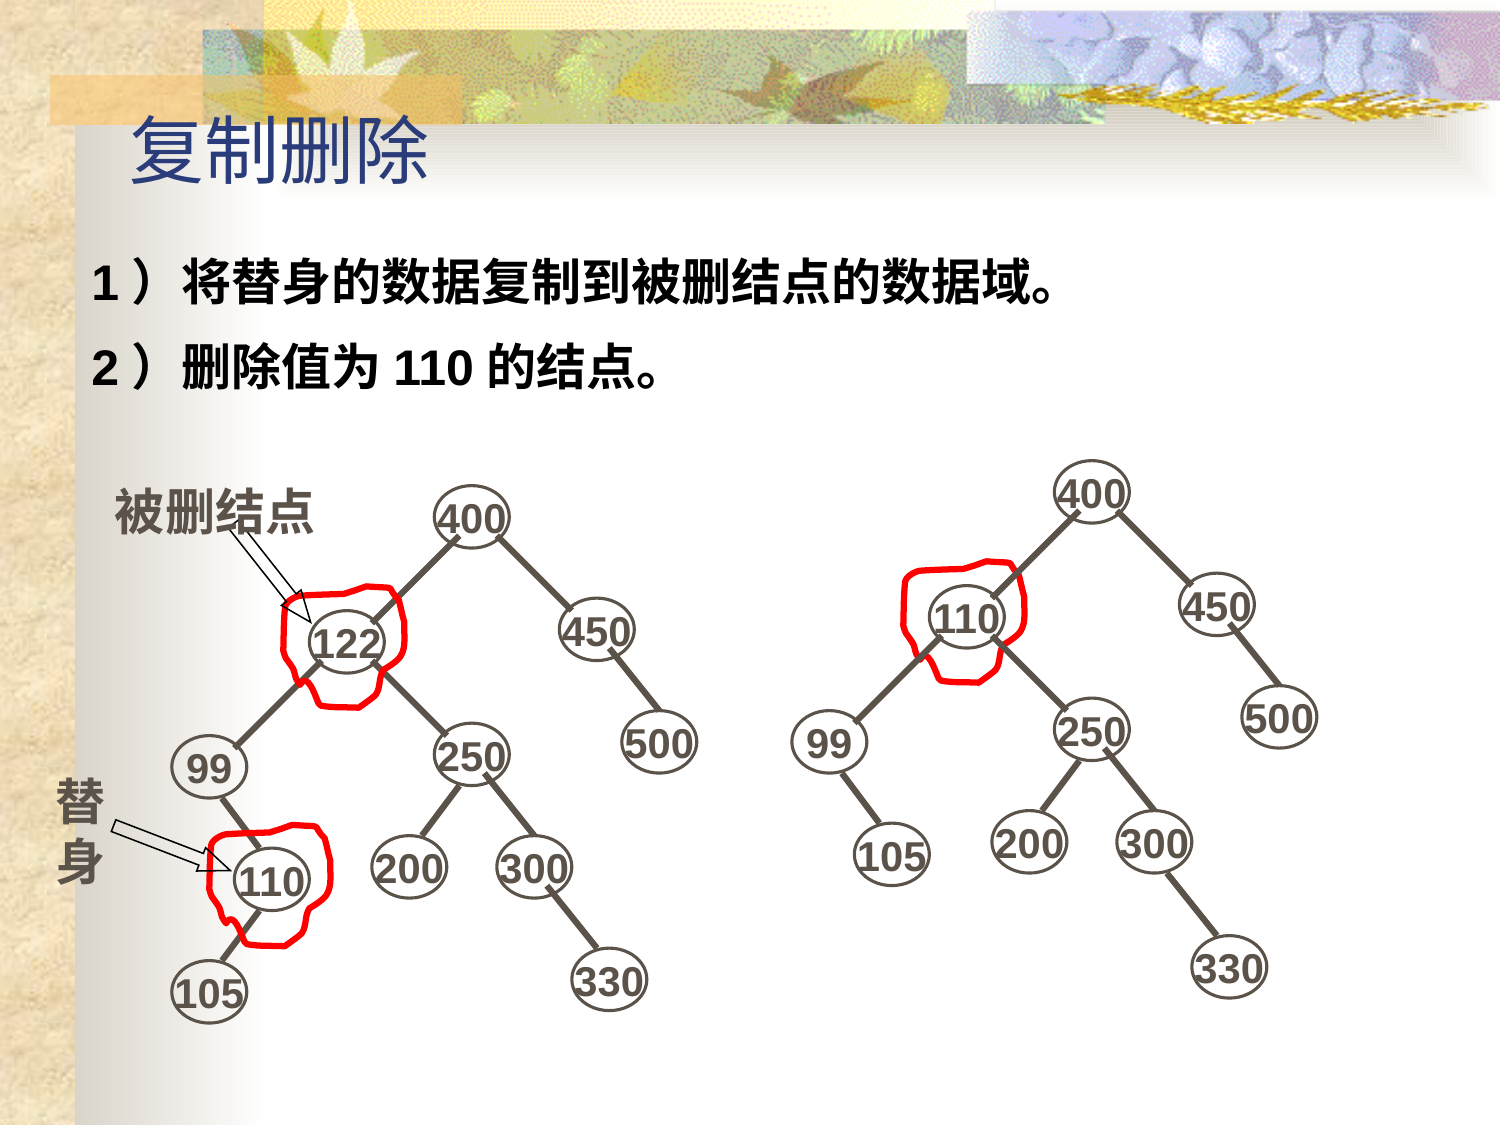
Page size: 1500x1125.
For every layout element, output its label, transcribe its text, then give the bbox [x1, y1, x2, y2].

text_box 450 [559, 598, 635, 661]
text_box 99 [172, 735, 247, 761]
text_box 300 [496, 835, 572, 899]
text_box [791, 460, 1318, 999]
text_box 200 [371, 835, 447, 899]
picture [0, 0, 1500, 1125]
text_box 1）将替身的数据复制到被删结点的数据域。 2）删除值为110的结点。 [76, 243, 1440, 404]
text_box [99, 472, 407, 709]
text_box 105 [171, 960, 247, 1024]
text_box 400 [434, 485, 510, 549]
text_box 500 [621, 710, 697, 774]
text_box 330 [571, 948, 647, 1011]
title 复制删除 [114, 101, 867, 197]
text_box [40, 762, 334, 947]
text_box 250 [434, 723, 510, 786]
